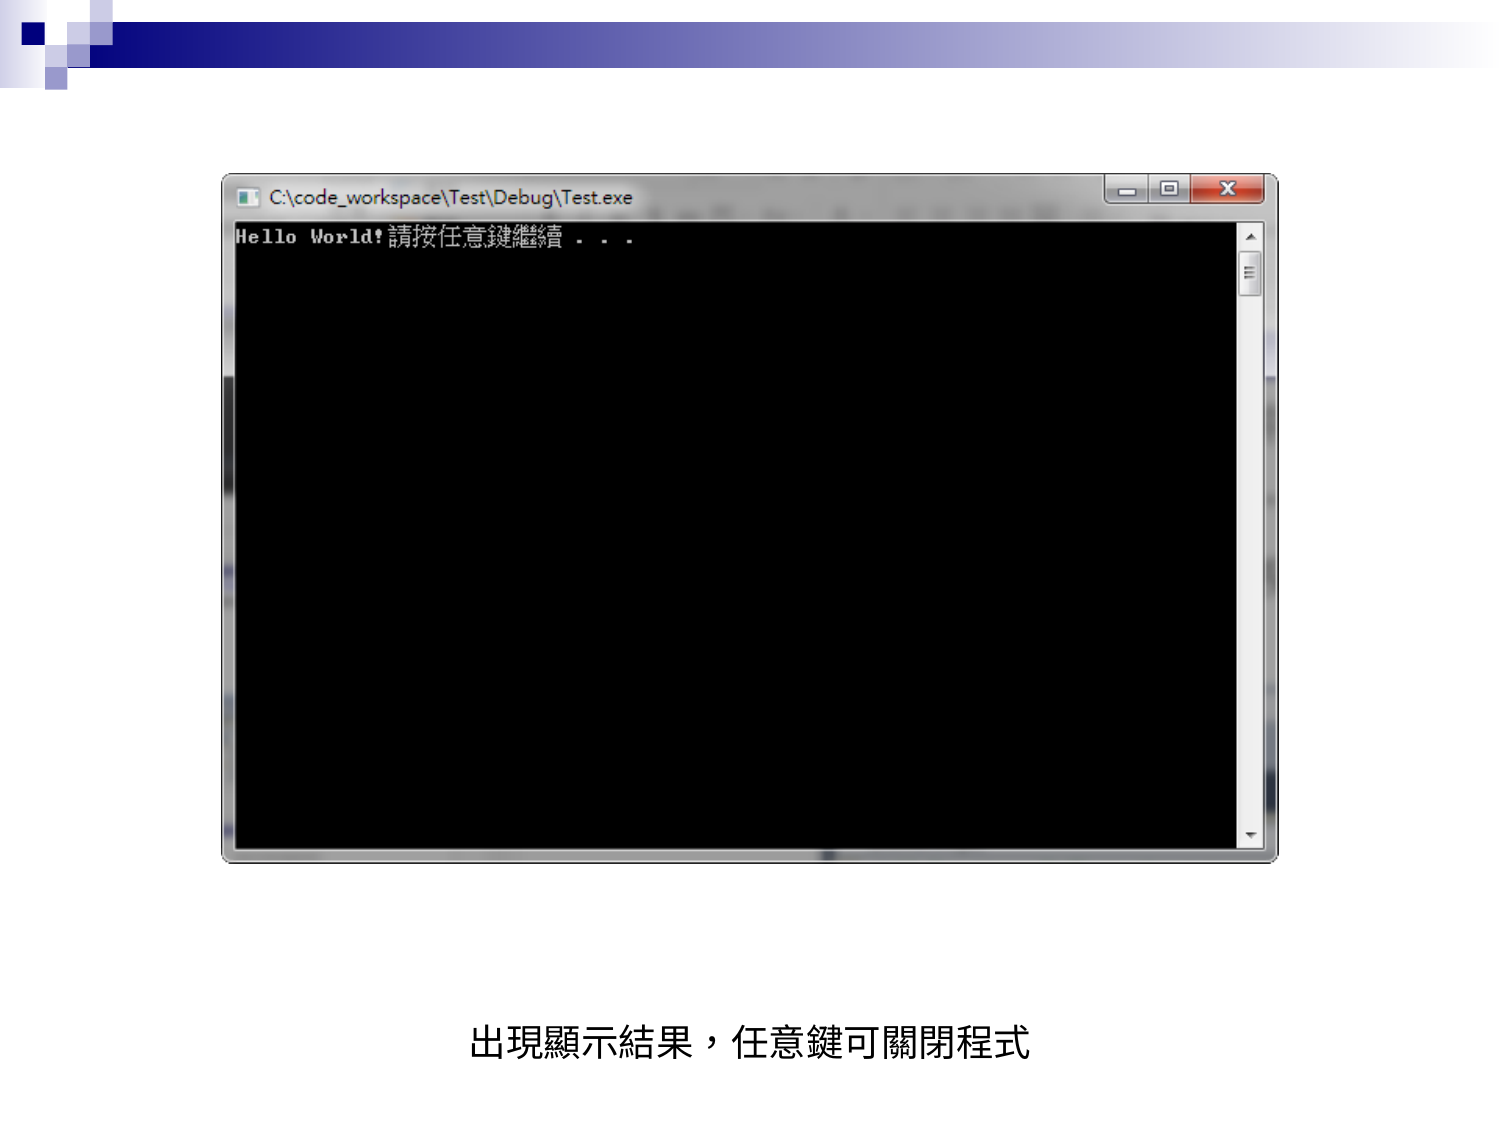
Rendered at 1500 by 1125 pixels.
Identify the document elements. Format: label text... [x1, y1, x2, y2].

text_box 出現顯示結果，任意鍵可關閉程式 [453, 1011, 1047, 1072]
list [220, 173, 1279, 865]
